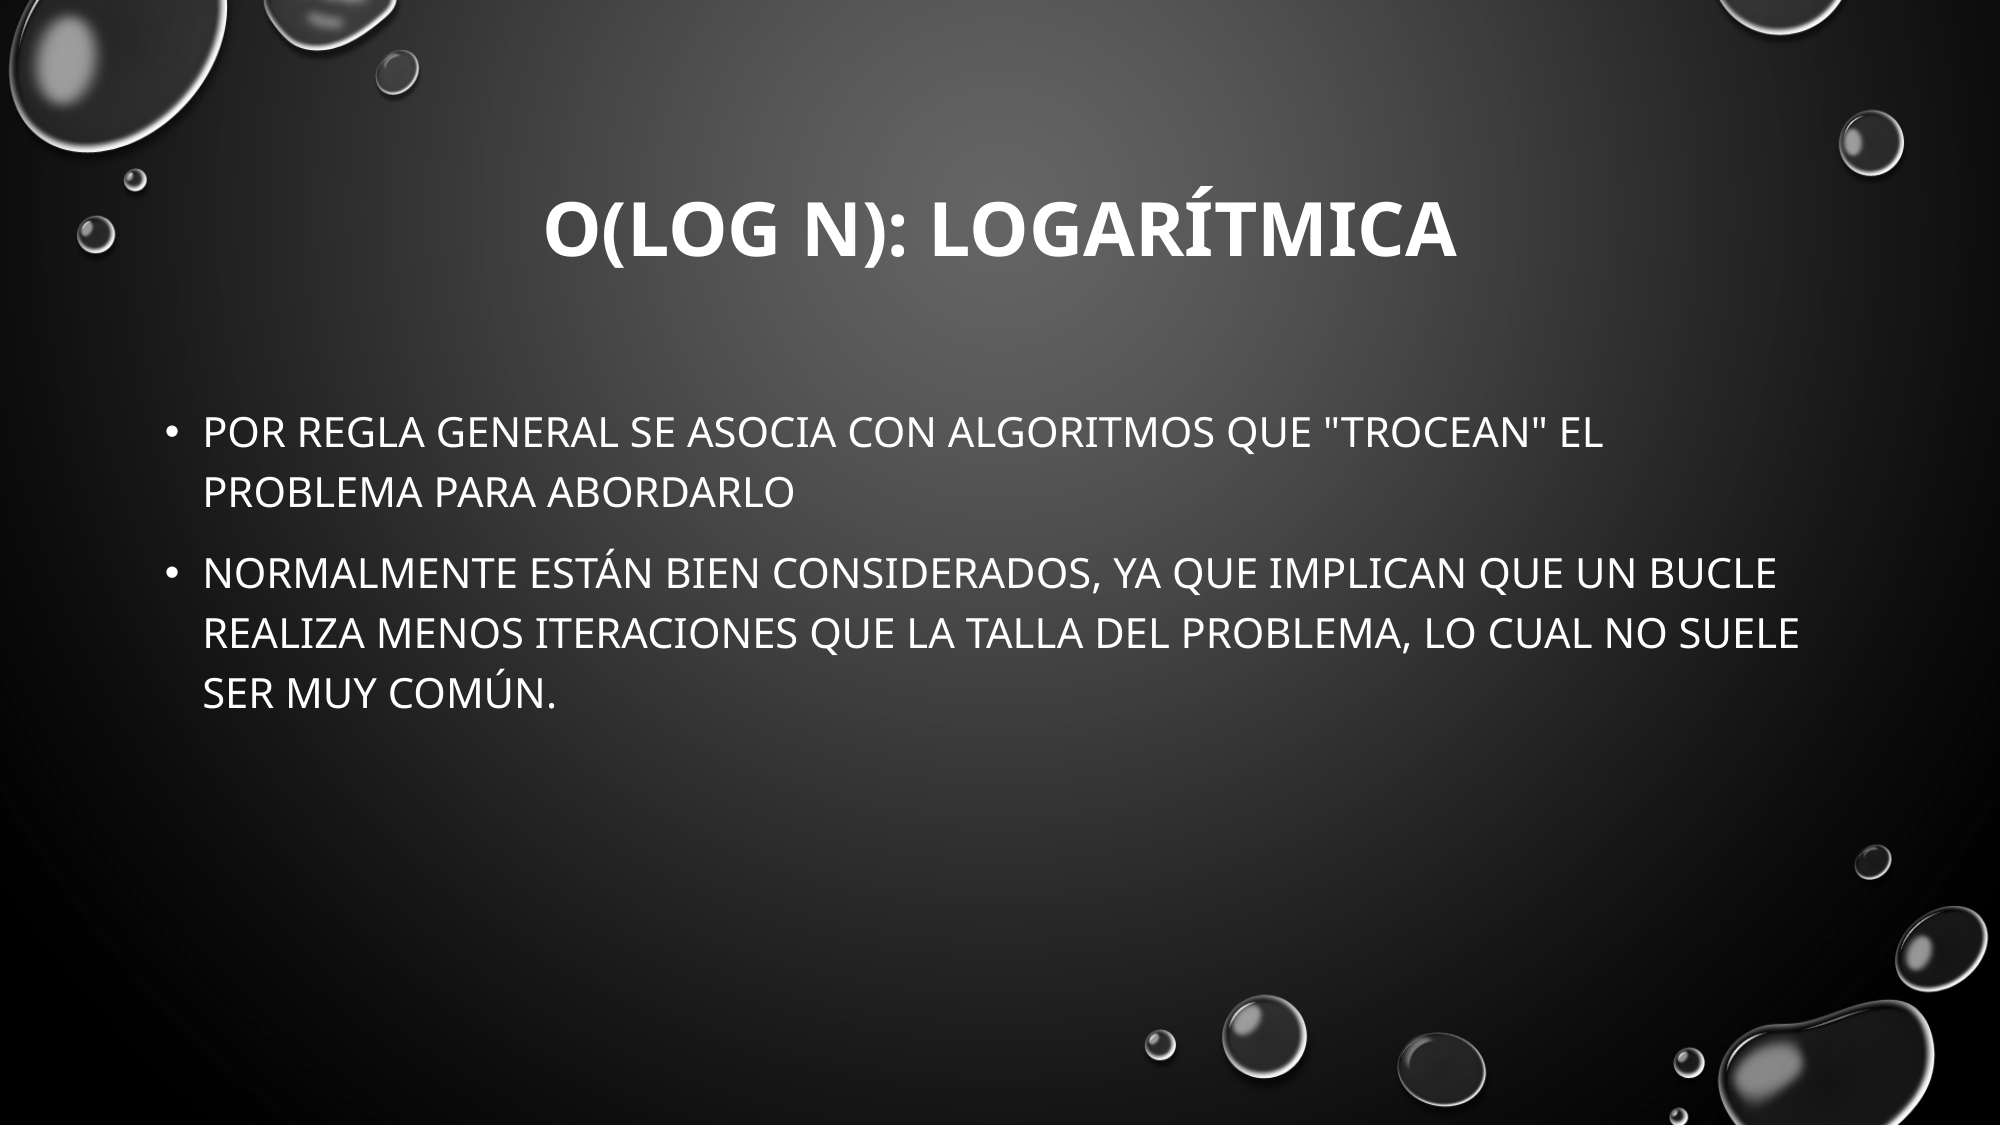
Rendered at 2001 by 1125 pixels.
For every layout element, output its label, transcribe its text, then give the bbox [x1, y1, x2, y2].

title O(log n): logarítmica [149, 101, 1851, 364]
picture [0, 0, 2000, 1125]
list por regla general se asocia con algoritmos que "trocean" el problema para abordarlo normalmente están bien considerados, ya que implican que un bucle realiza menos iteraciones que la talla del problema, lo cual no suele ser muy común. [149, 388, 1850, 950]
